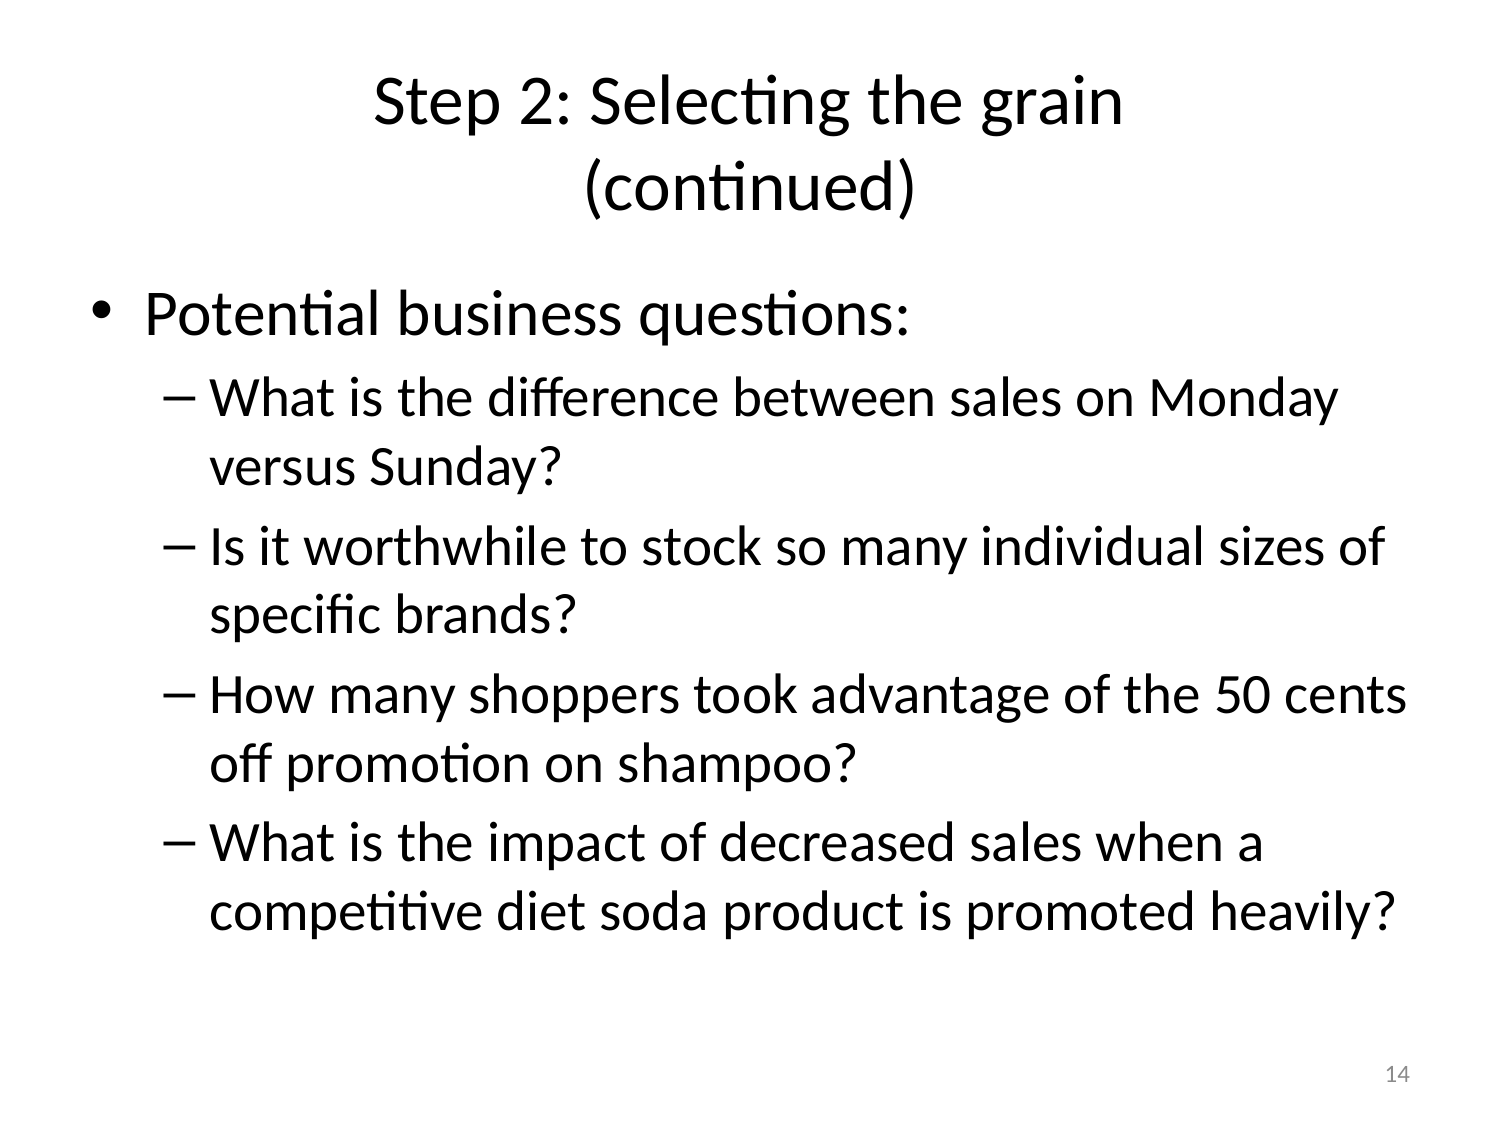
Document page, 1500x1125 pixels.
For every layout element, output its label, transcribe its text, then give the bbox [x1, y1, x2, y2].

title Step 2: Selecting the grain (continued) [75, 45, 1425, 233]
list Potential business questions: What is the difference between sales on Monday versus Sunday? Is it worthwhile to stock so many individual sizes of specific brands? How many shoppers took advantage of the 50 cents off promotion on shampoo? What is the impact of decreased sales when a competitive diet soda product is promoted heavily? [75, 262, 1425, 1005]
slide_number 14 [1074, 1042, 1425, 1103]
